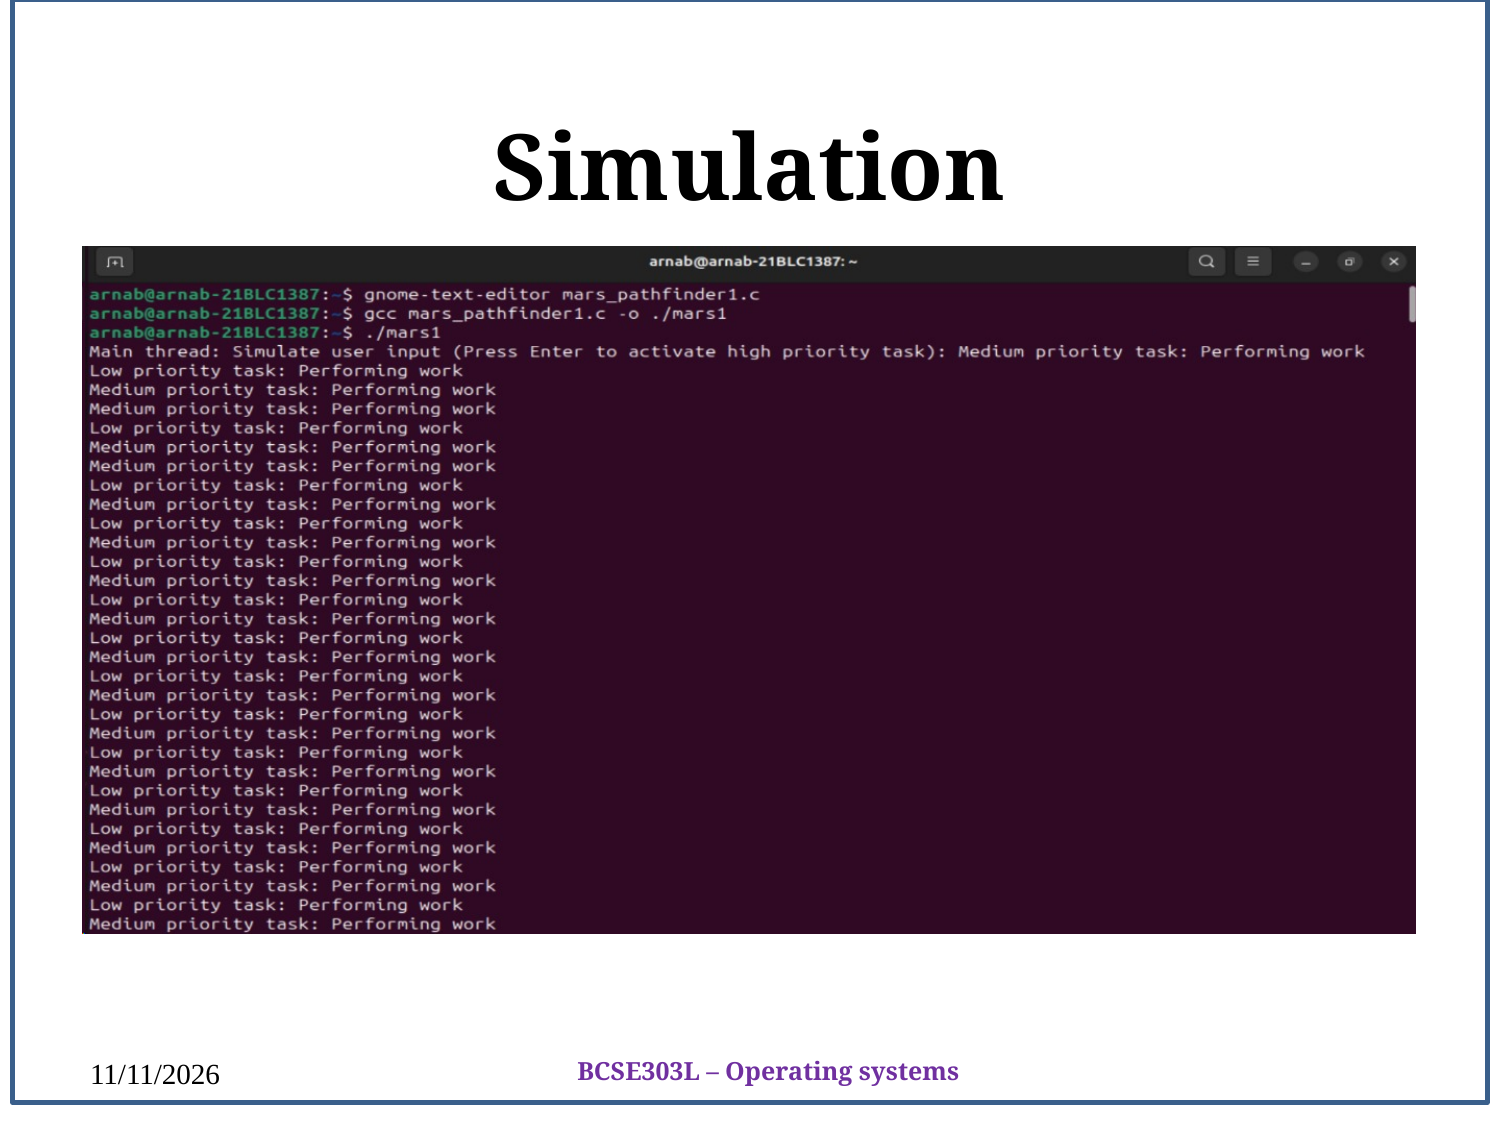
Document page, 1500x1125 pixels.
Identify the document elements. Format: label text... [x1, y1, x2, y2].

text_box [10, 0, 1490, 1105]
text_box BCSE303L – Operating systems [375, 1039, 1163, 1100]
picture [81, 245, 1416, 934]
